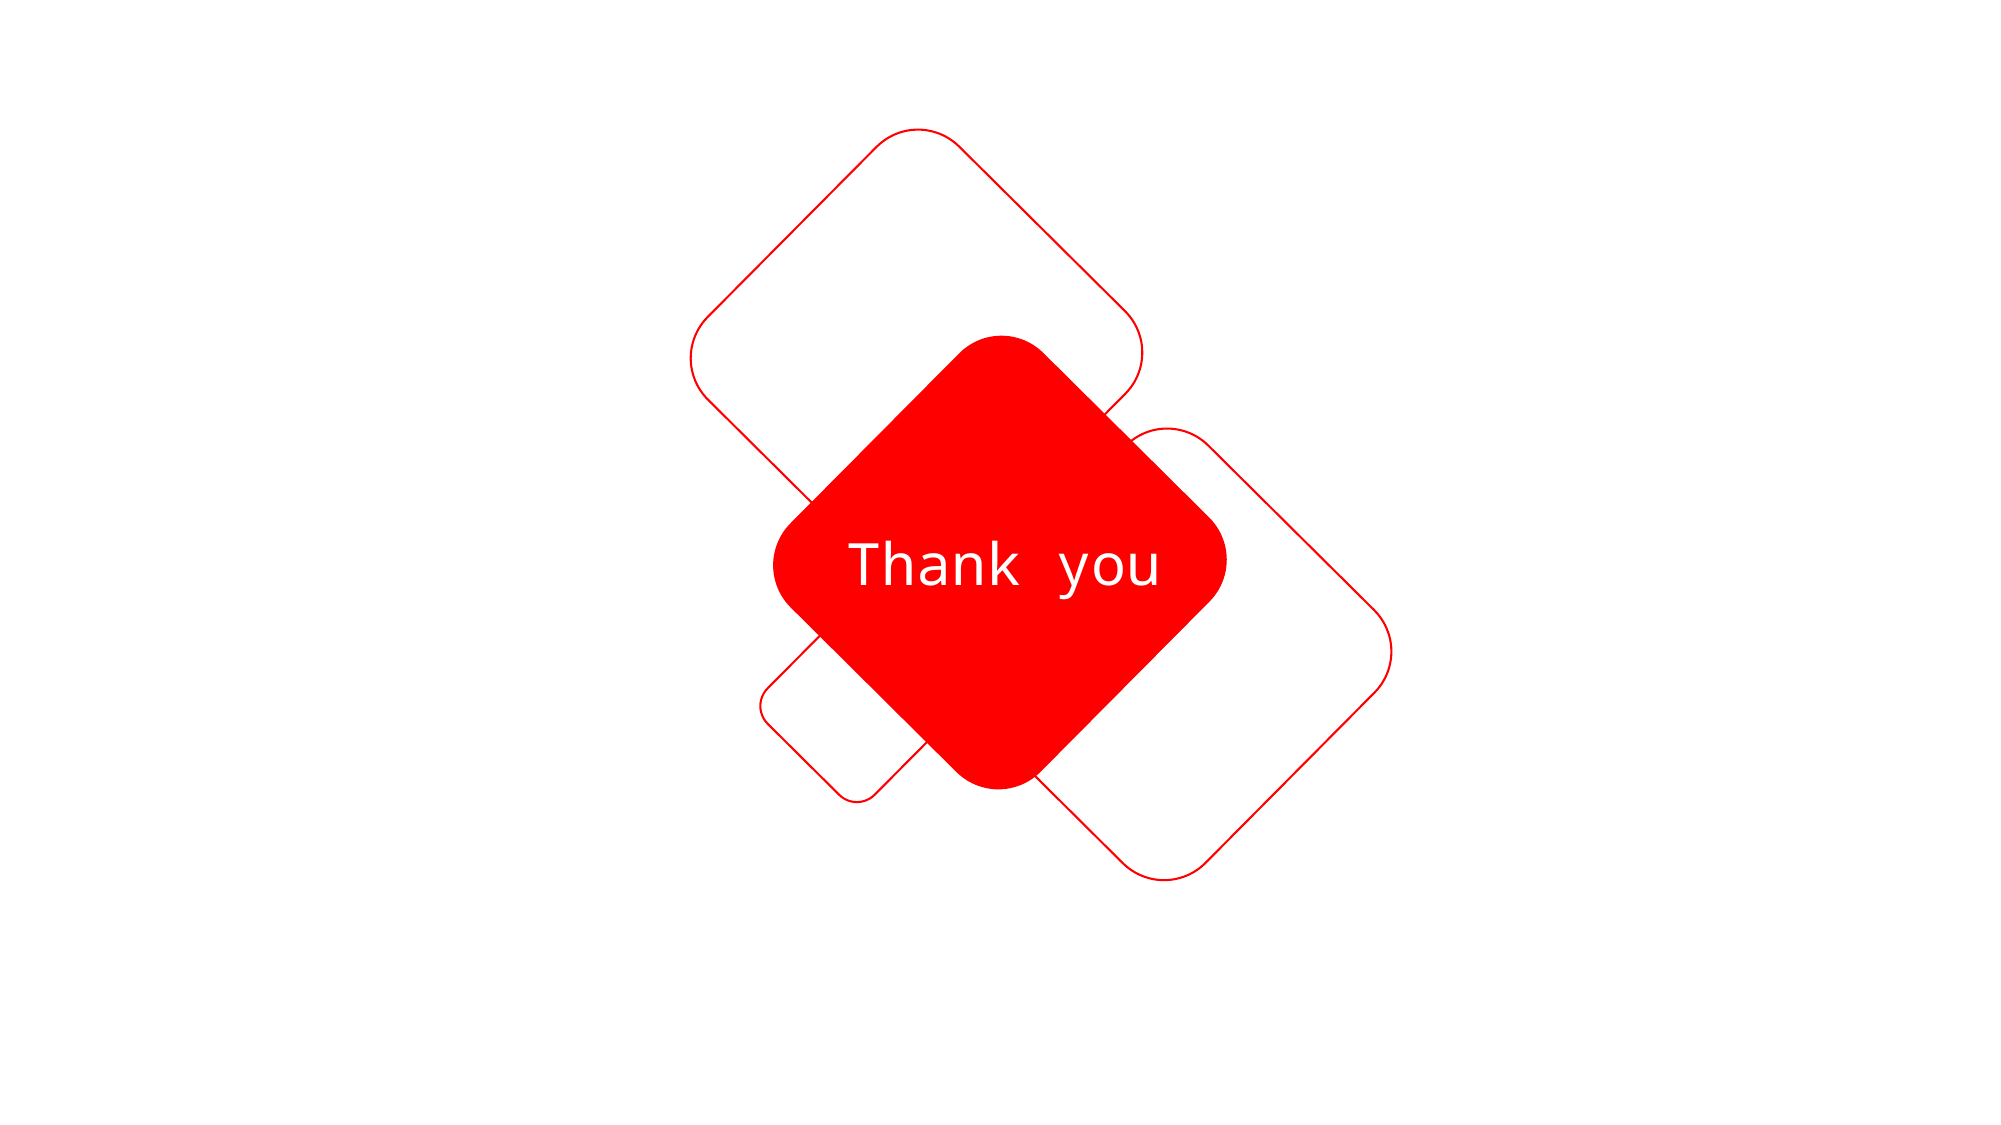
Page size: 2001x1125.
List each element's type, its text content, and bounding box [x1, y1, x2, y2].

text_box Thank you [832, 519, 1250, 605]
text_box [759, 636, 927, 804]
text_box [1035, 427, 1393, 882]
text_box [773, 335, 1211, 790]
text_box [689, 128, 1144, 503]
